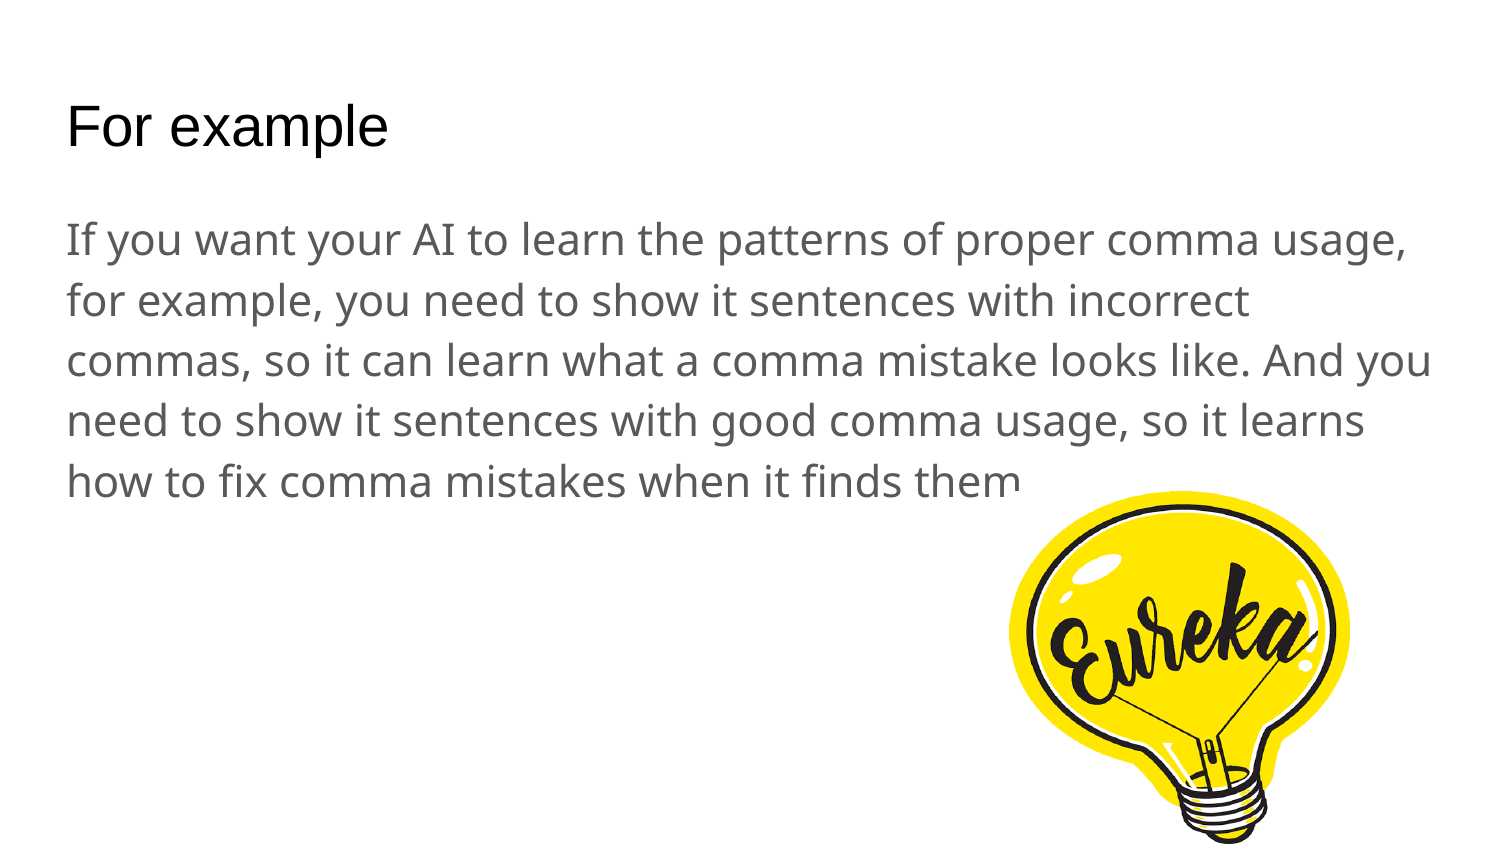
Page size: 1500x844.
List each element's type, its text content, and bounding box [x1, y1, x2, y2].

picture [1009, 491, 1351, 844]
text_box [149, 351, 1350, 492]
title For example [51, 72, 1449, 167]
list If you want your AI to learn the patterns of proper comma usage, for example, you need to show it sentences with incorrect commas, so it can learn what a comma mistake looks like. And you need to show it sentences with good comma usage, so it learns how to fix comma mistakes when it finds them. [51, 189, 1449, 750]
